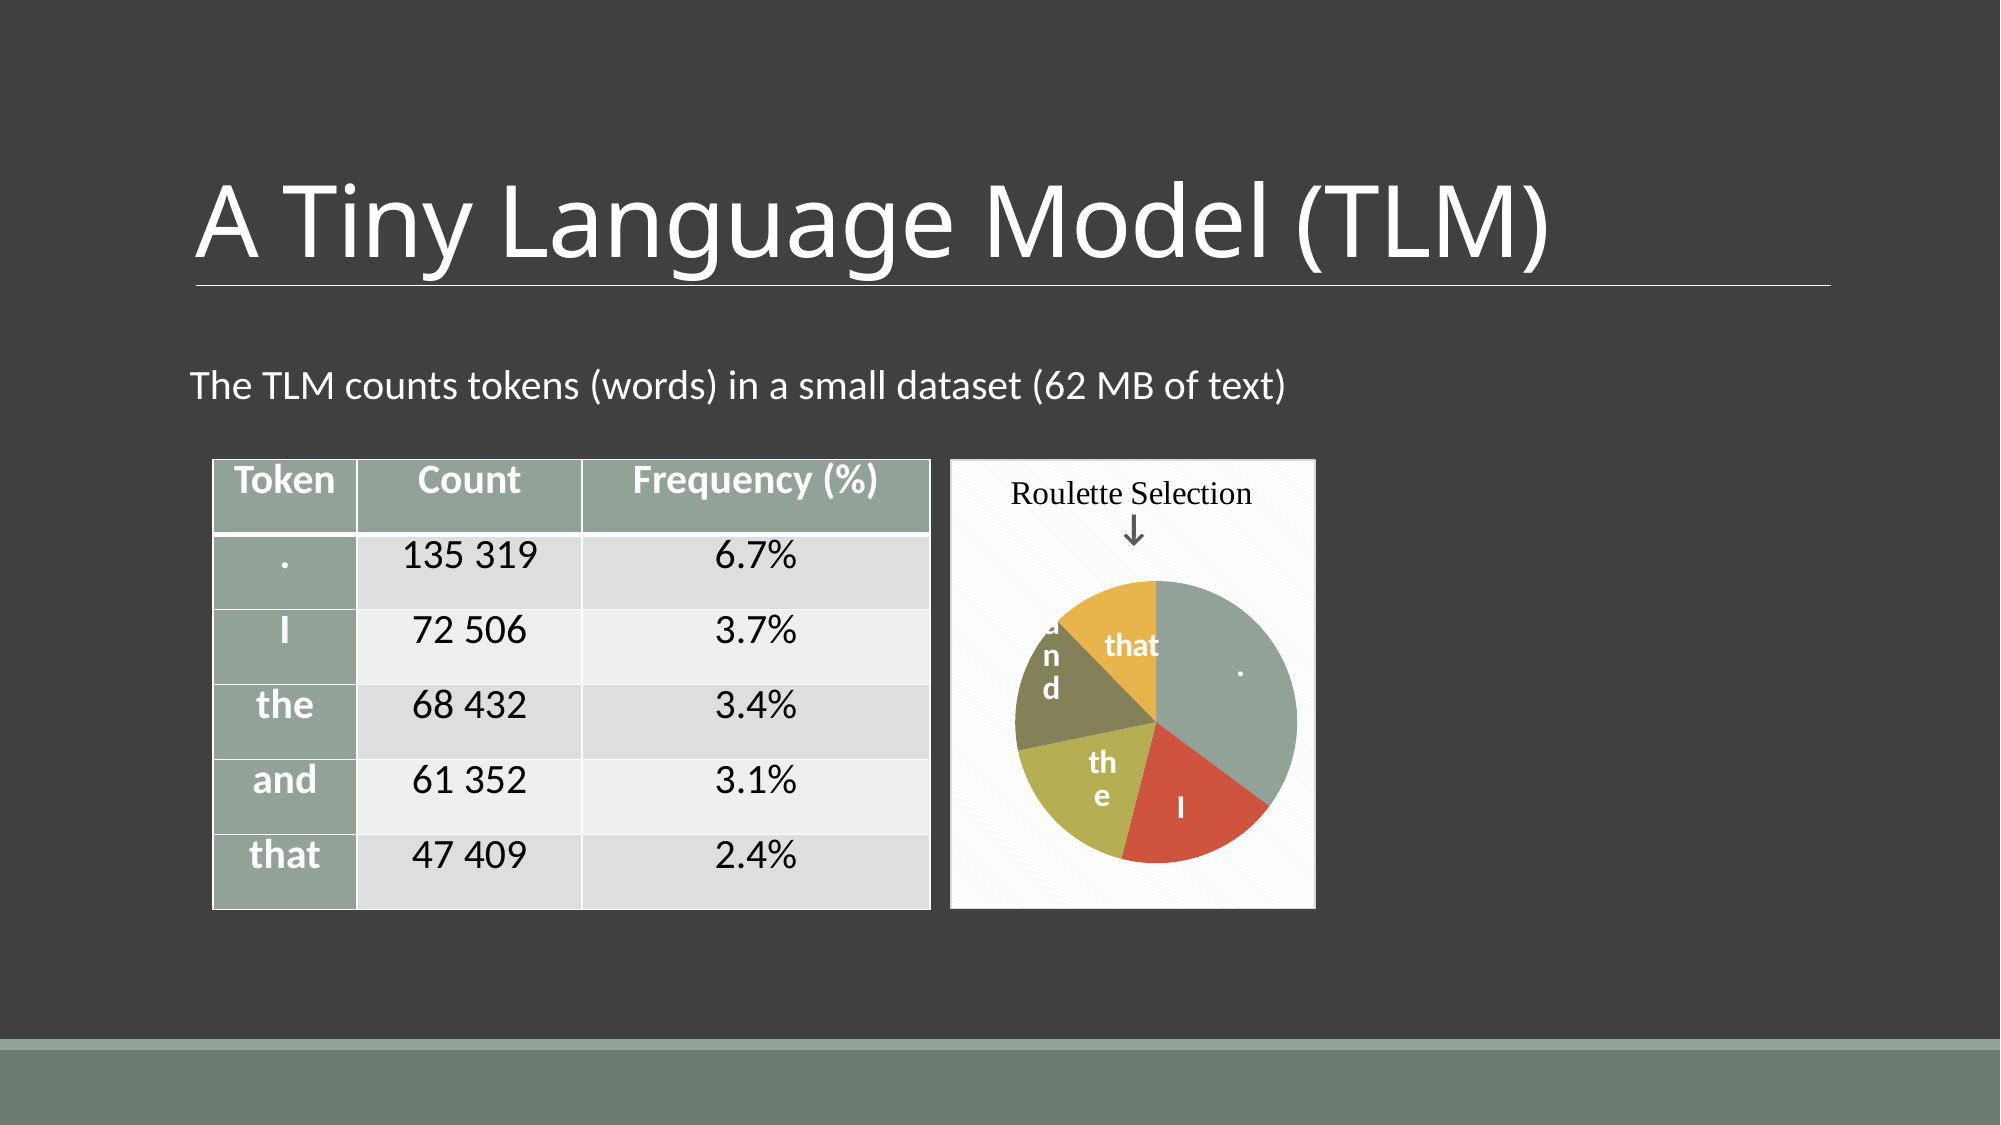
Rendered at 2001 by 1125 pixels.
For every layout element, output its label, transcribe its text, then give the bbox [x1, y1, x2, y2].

table_cell . [214, 537, 356, 609]
table_header Count [358, 460, 581, 532]
table_cell 47 409 [358, 835, 581, 909]
table_cell 135 319 [358, 537, 581, 609]
table_cell 3.7% [583, 610, 929, 684]
chart [949, 458, 1317, 910]
table_cell 61 352 [358, 760, 581, 834]
list The TLM counts tokens (words) in a small dataset (62 MB of text) [180, 356, 1830, 963]
table_cell and [214, 760, 356, 834]
table_cell 68 432 [358, 685, 581, 759]
table_cell 3.4% [583, 685, 929, 759]
table_cell the [214, 685, 356, 759]
table_header Token [214, 460, 356, 532]
table_cell that [214, 835, 356, 909]
table_cell I [214, 610, 356, 684]
table_cell 6.7% [583, 537, 929, 609]
table_cell 3.1% [583, 760, 929, 834]
table_cell 2.4% [583, 835, 929, 909]
table_cell 72 506 [358, 610, 581, 684]
table_header Frequency (%) [583, 460, 929, 532]
title A Tiny Language Model (TLM) [180, 47, 1830, 285]
